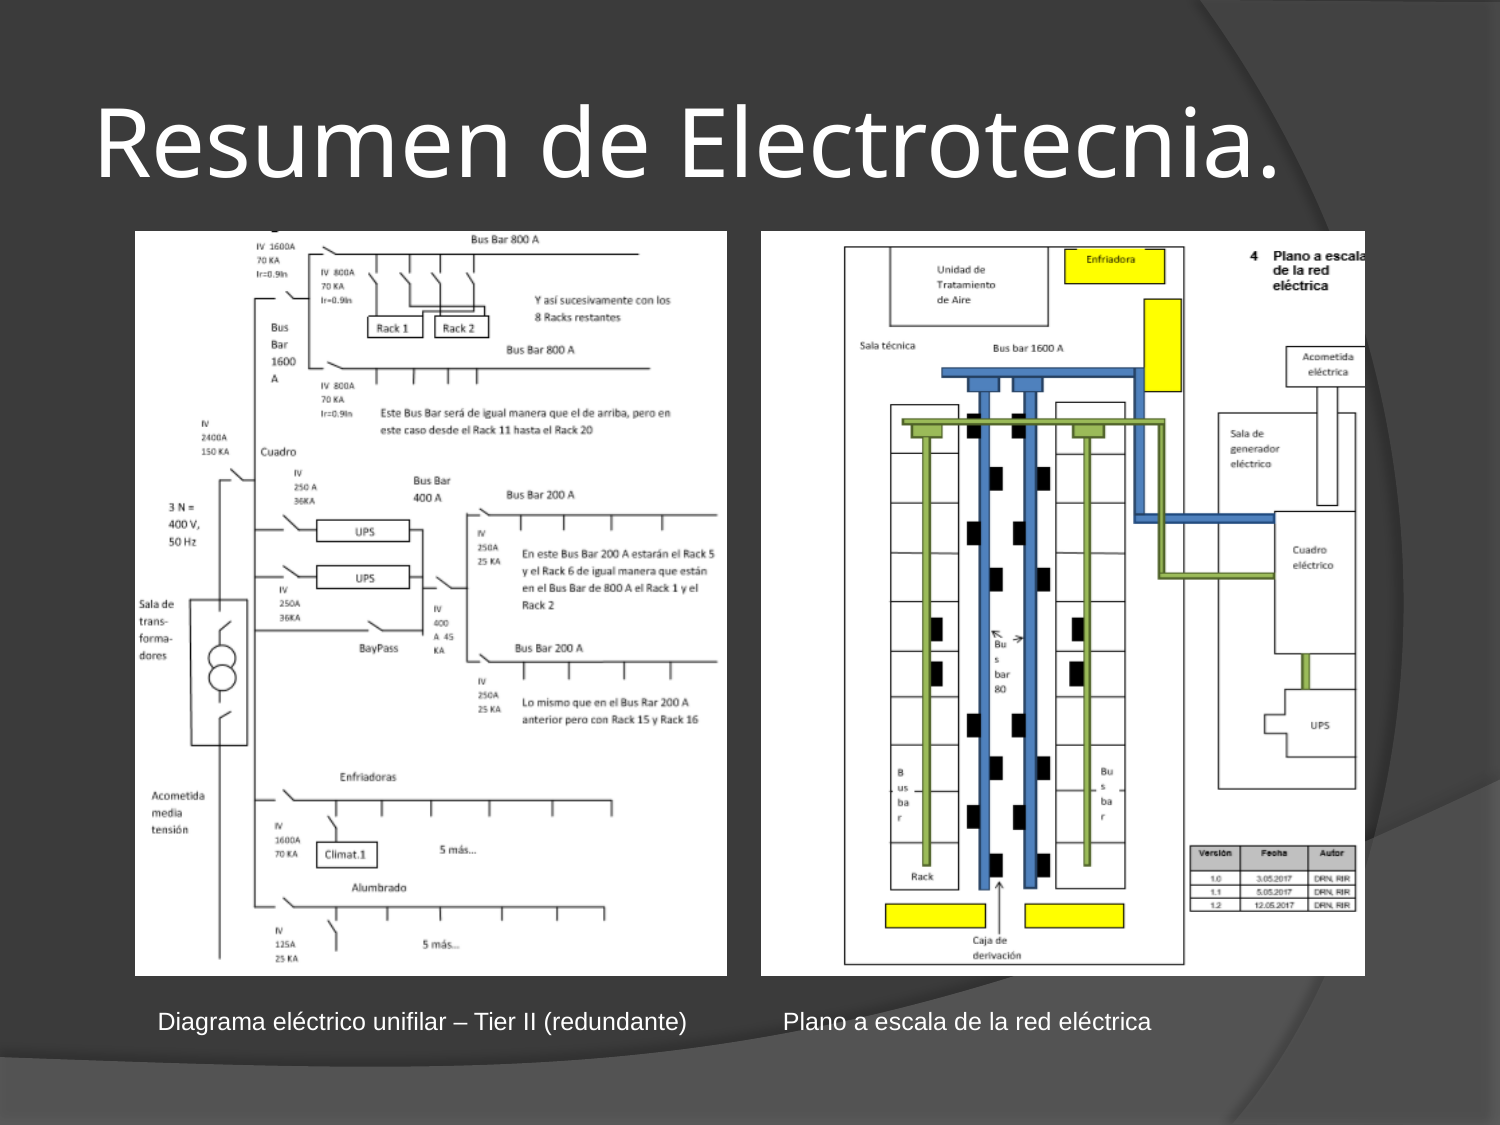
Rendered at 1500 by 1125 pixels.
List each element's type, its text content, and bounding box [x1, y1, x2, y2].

picture [761, 231, 1365, 977]
title Resumen de Electrotecnia. [75, 45, 1301, 233]
picture [135, 231, 727, 977]
text_box Diagrama eléctrico unifilar – Tier II (redundante) [142, 998, 704, 1044]
text_box Plano a escala de la red eléctrica [768, 998, 1168, 1044]
